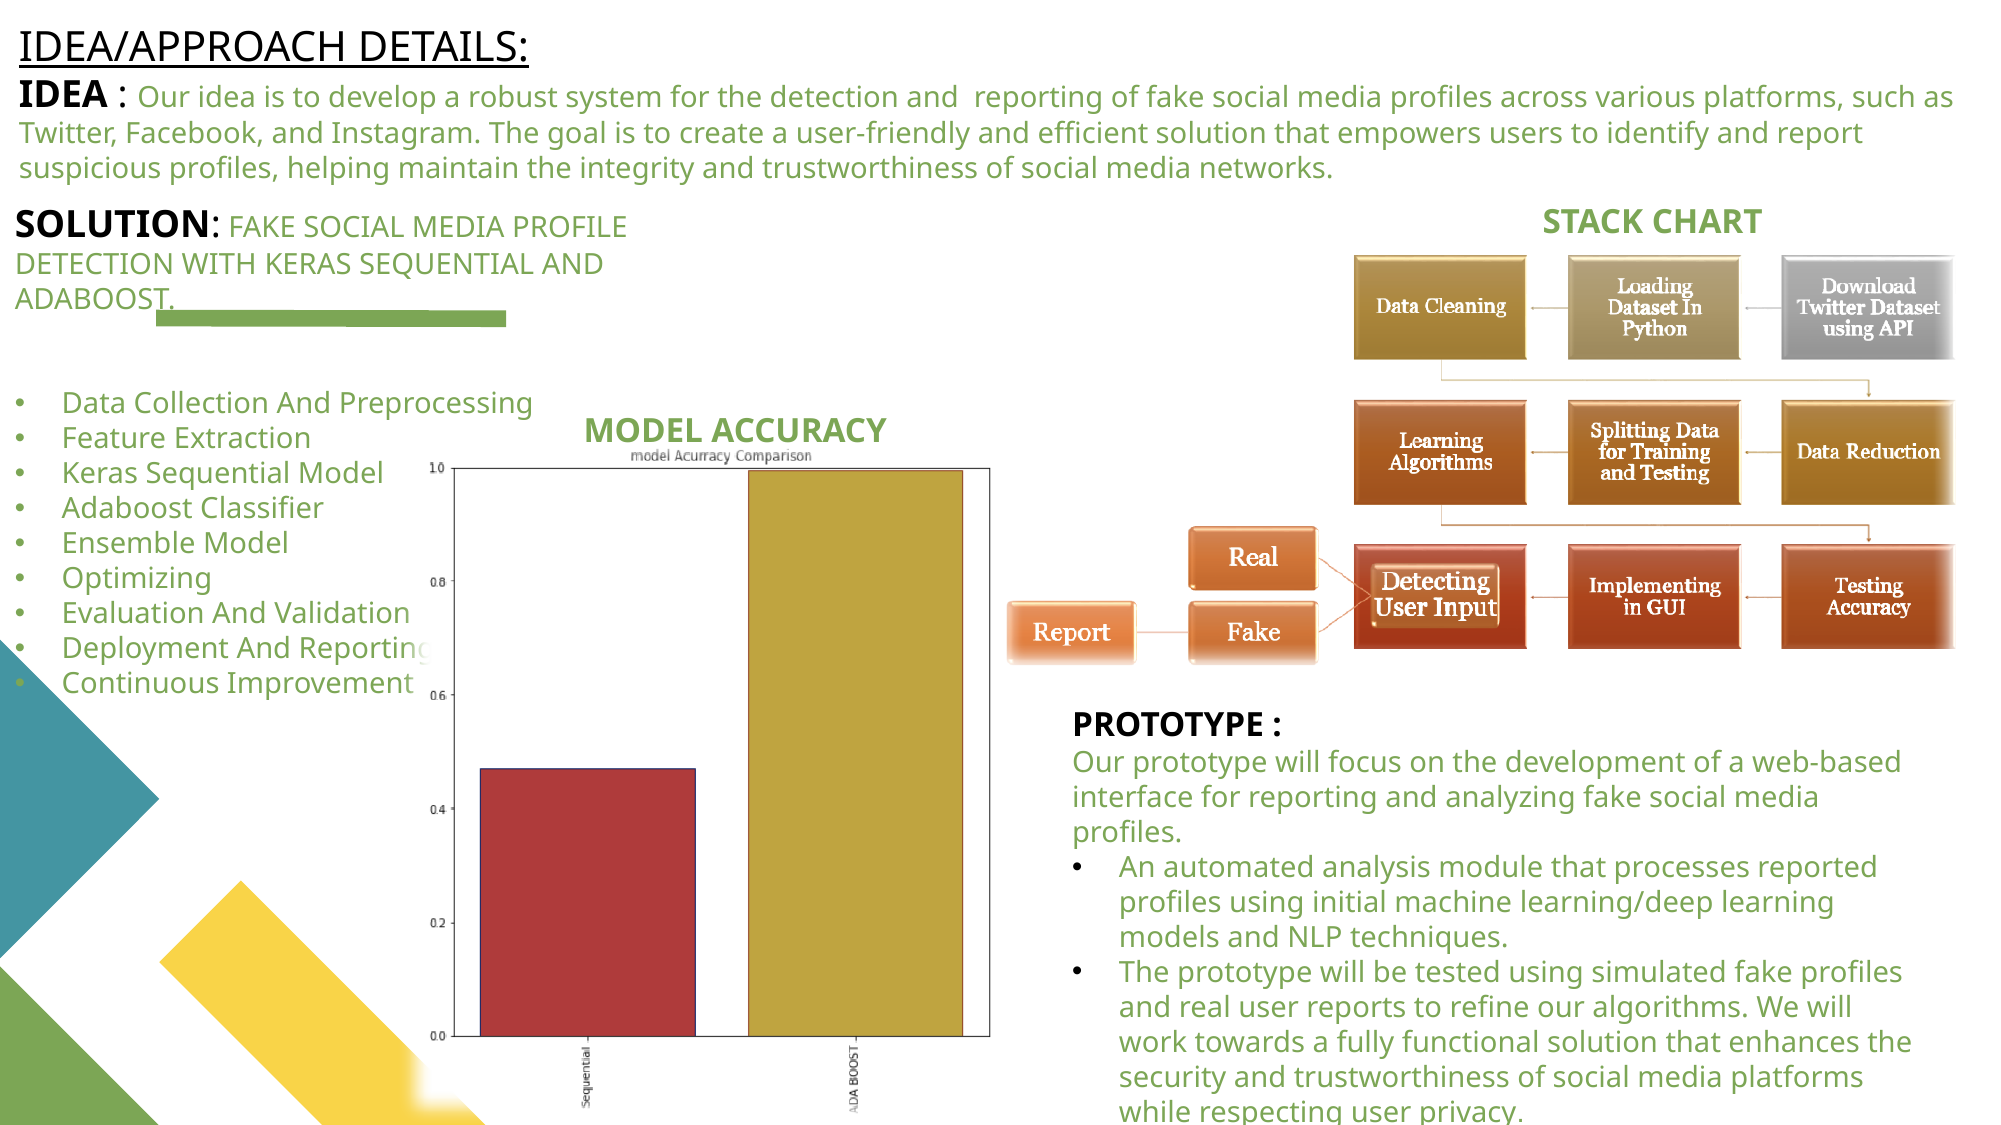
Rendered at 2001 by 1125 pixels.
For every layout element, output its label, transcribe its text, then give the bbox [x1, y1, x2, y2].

picture [396, 226, 1964, 1125]
text_box SOLUTION: FAKE SOCIAL MEDIA PROFILE DETECTION WITH KERAS SEQUENTIAL AND ADABOOST. Data Collection And Preprocessing Feature Extraction Keras Sequential Model Adaboost Classifier Ensemble Model Optimizing Evaluation And Validation Deployment And Reporting Continuous Improvement [0, 192, 749, 742]
text_box PROTOTYPE : Our prototype will focus on the development of a web-based interface for reporting and analyzing fake social media profiles. An automated analysis module that processes reported profiles using initial machine learning/deep learning models and NLP techniques. The prototype will be tested using simulated fake profiles and real user reports to refine our algorithms. We will work towards a fully functional solution that enhances the security and trustworthiness of social media platforms while respecting user privacy. [1057, 696, 1929, 1125]
list IDEA/APPROACH DETAILS: IDEA : Our idea is to develop a robust system for the detection and reporting of fake social media profiles across various platforms, such as Twitter, Facebook, and Instagram. The goal is to create a user-friendly and efficient solution that empowers users to identify and report suspicious profiles, helping maintain the integrity and trustworthiness of social media networks. [18, 19, 1980, 191]
text_box STACK CHART [1527, 192, 1808, 224]
text_box MODEL ACCURACY [554, 401, 917, 432]
